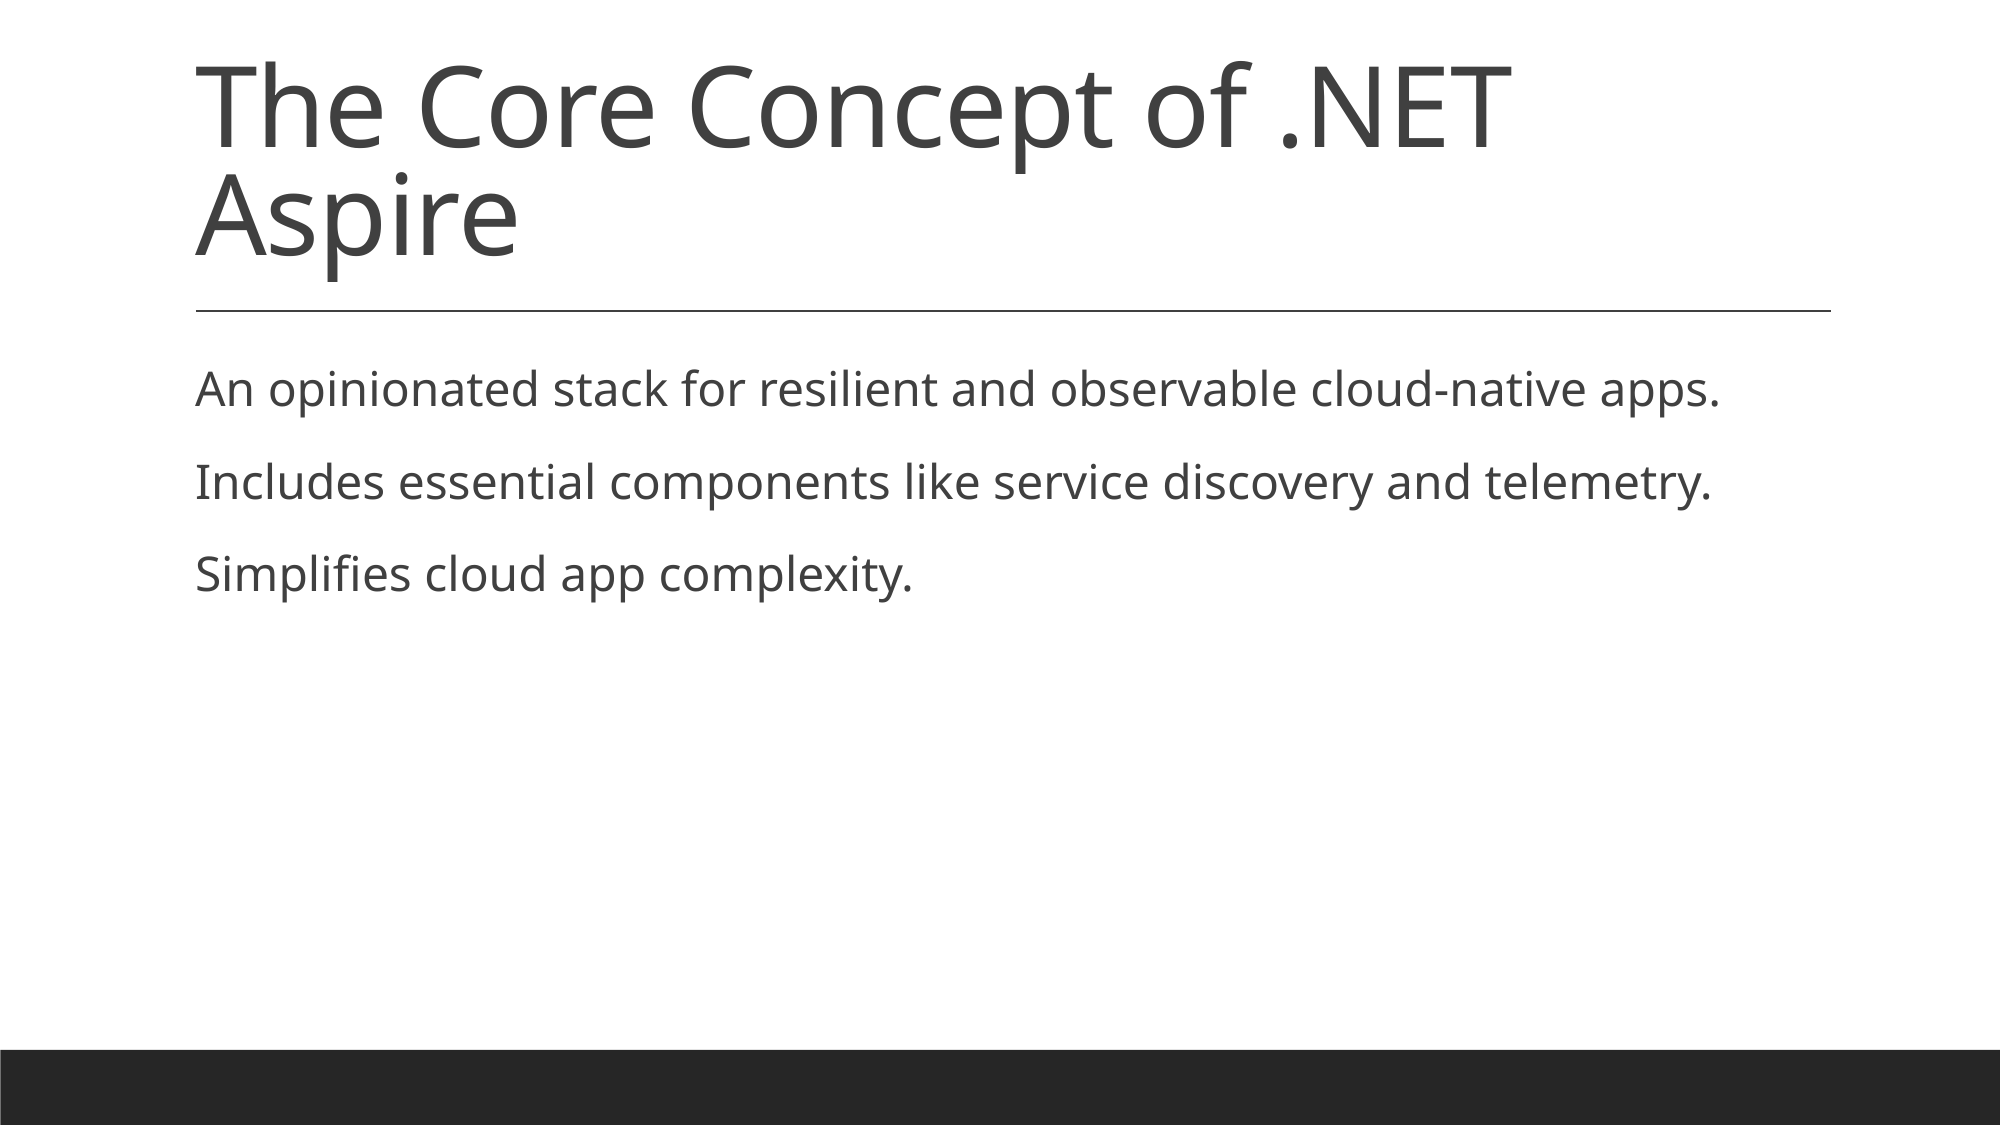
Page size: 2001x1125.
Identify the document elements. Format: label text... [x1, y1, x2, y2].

title The Core Concept of .NET Aspire [180, 47, 1830, 285]
list An opinionated stack for resilient and observable cloud-native apps. Includes essential components like service discovery and telemetry. Simplifies cloud app complexity. [180, 345, 1830, 963]
